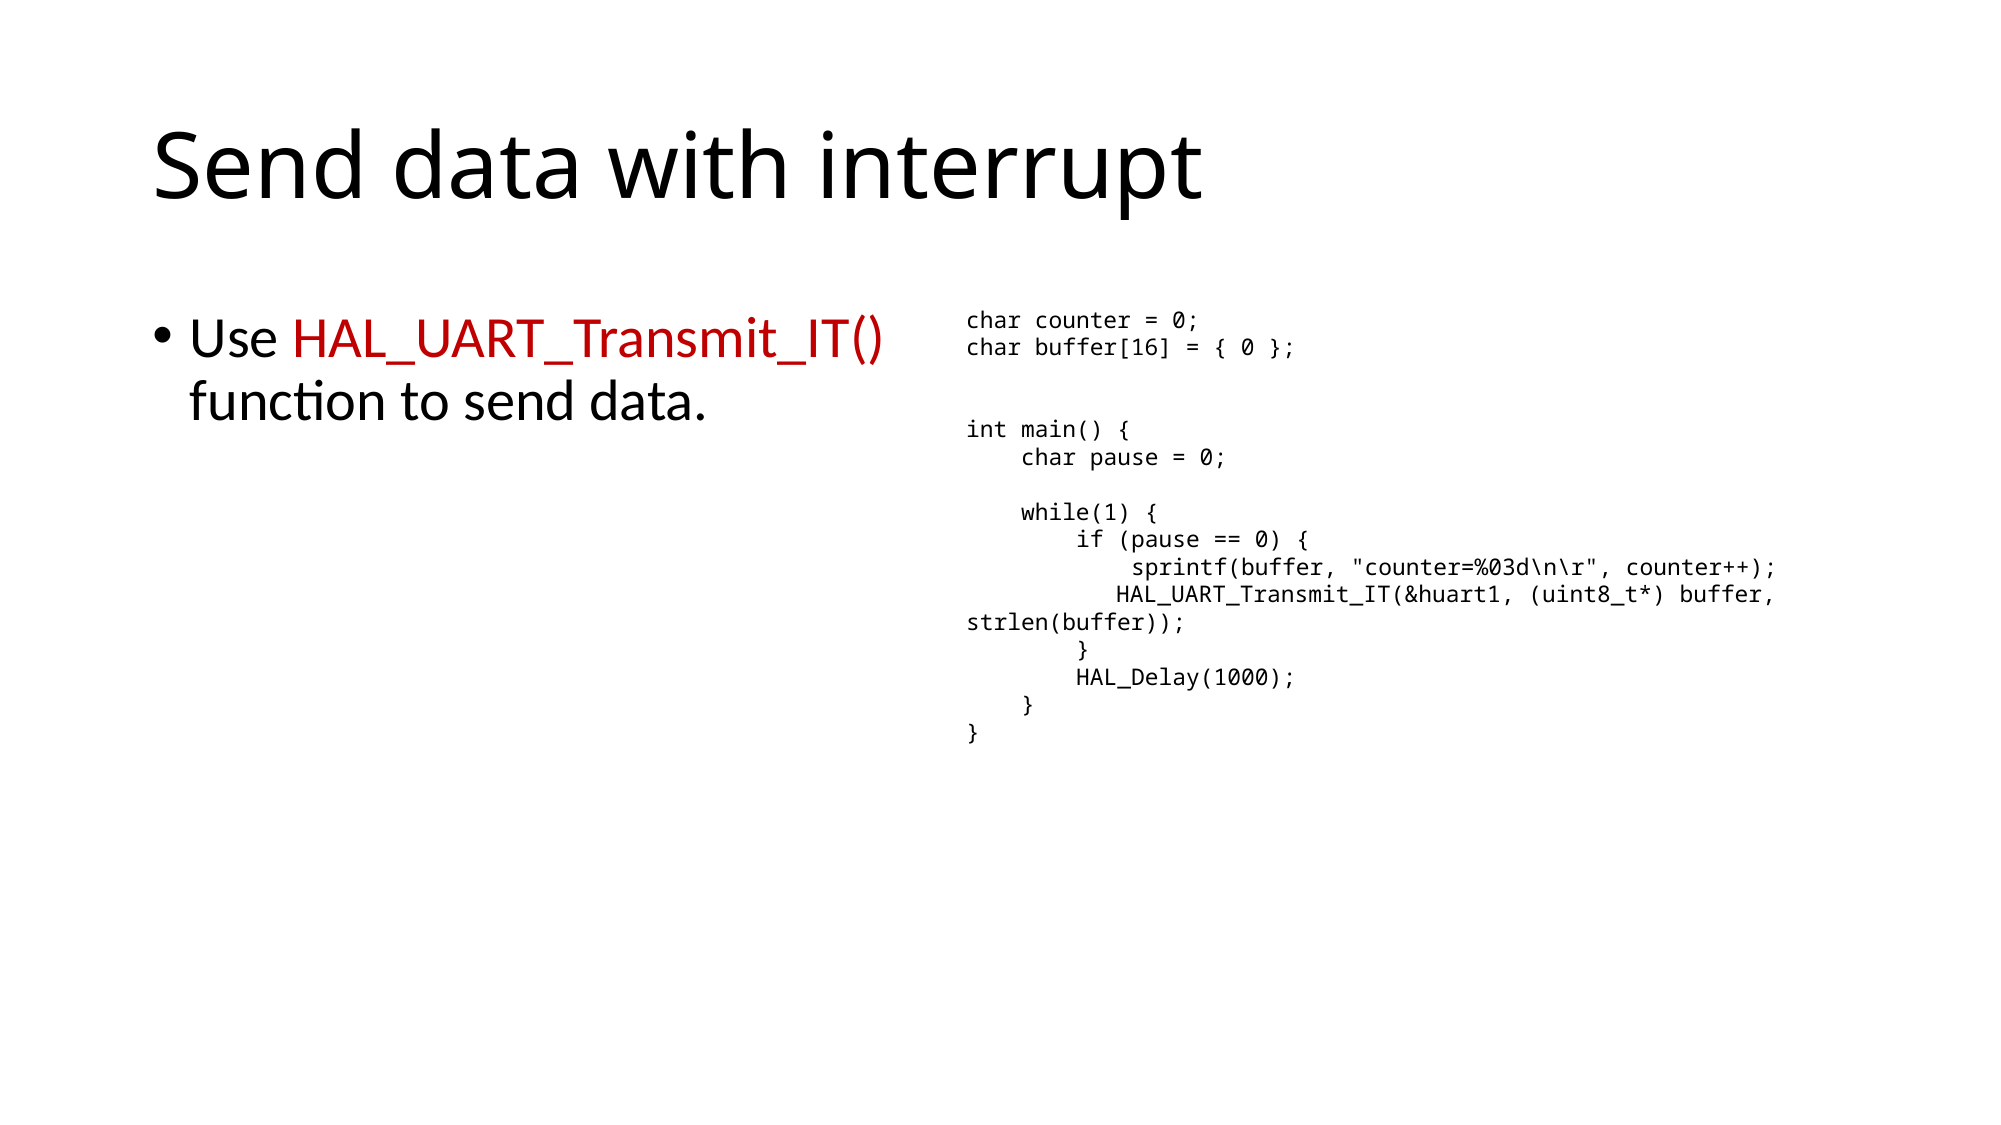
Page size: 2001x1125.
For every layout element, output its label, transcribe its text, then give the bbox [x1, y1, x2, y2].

title Send data with interrupt [137, 59, 1863, 278]
list Use HAL_UART_Transmit_IT() function to send data. [137, 299, 1000, 1014]
text_box char counter = 0; char buffer[16] = { 0 }; int main() { char pause = 0; while(1) { if (pause == 0) { sprintf(buffer, "counter=%03d\n\r", counter++); HAL_UART_Transmit_IT(&huart1, (uint8_t*) buffer, strlen(buffer)); } HAL_Delay(1000); } } [951, 297, 1979, 780]
